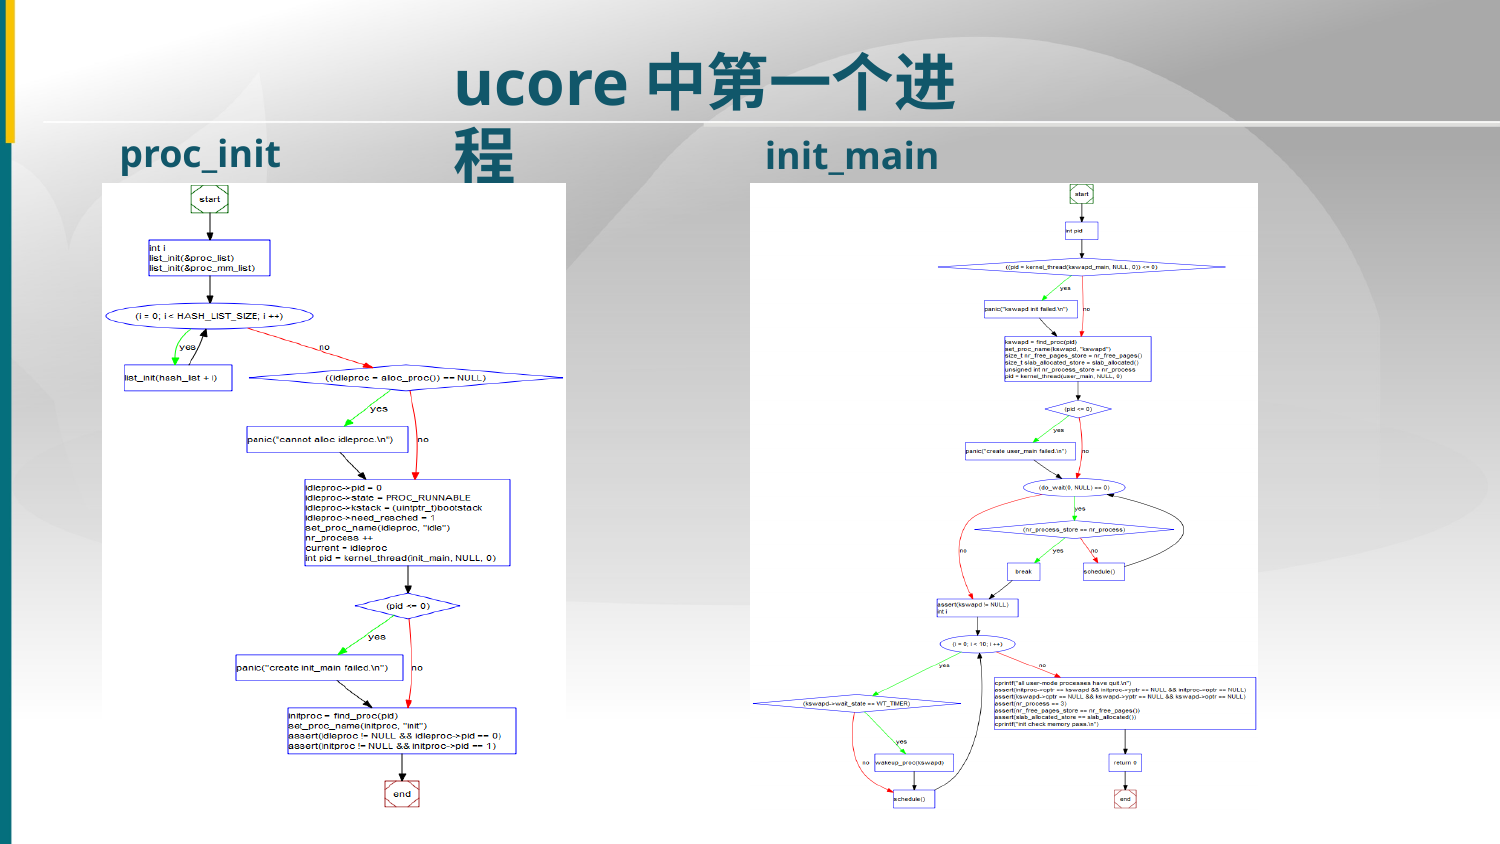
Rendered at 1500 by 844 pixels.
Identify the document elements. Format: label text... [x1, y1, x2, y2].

text_box ucore中第一个进程 [438, 35, 1025, 121]
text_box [102, 122, 1258, 810]
picture [0, 0, 1500, 844]
